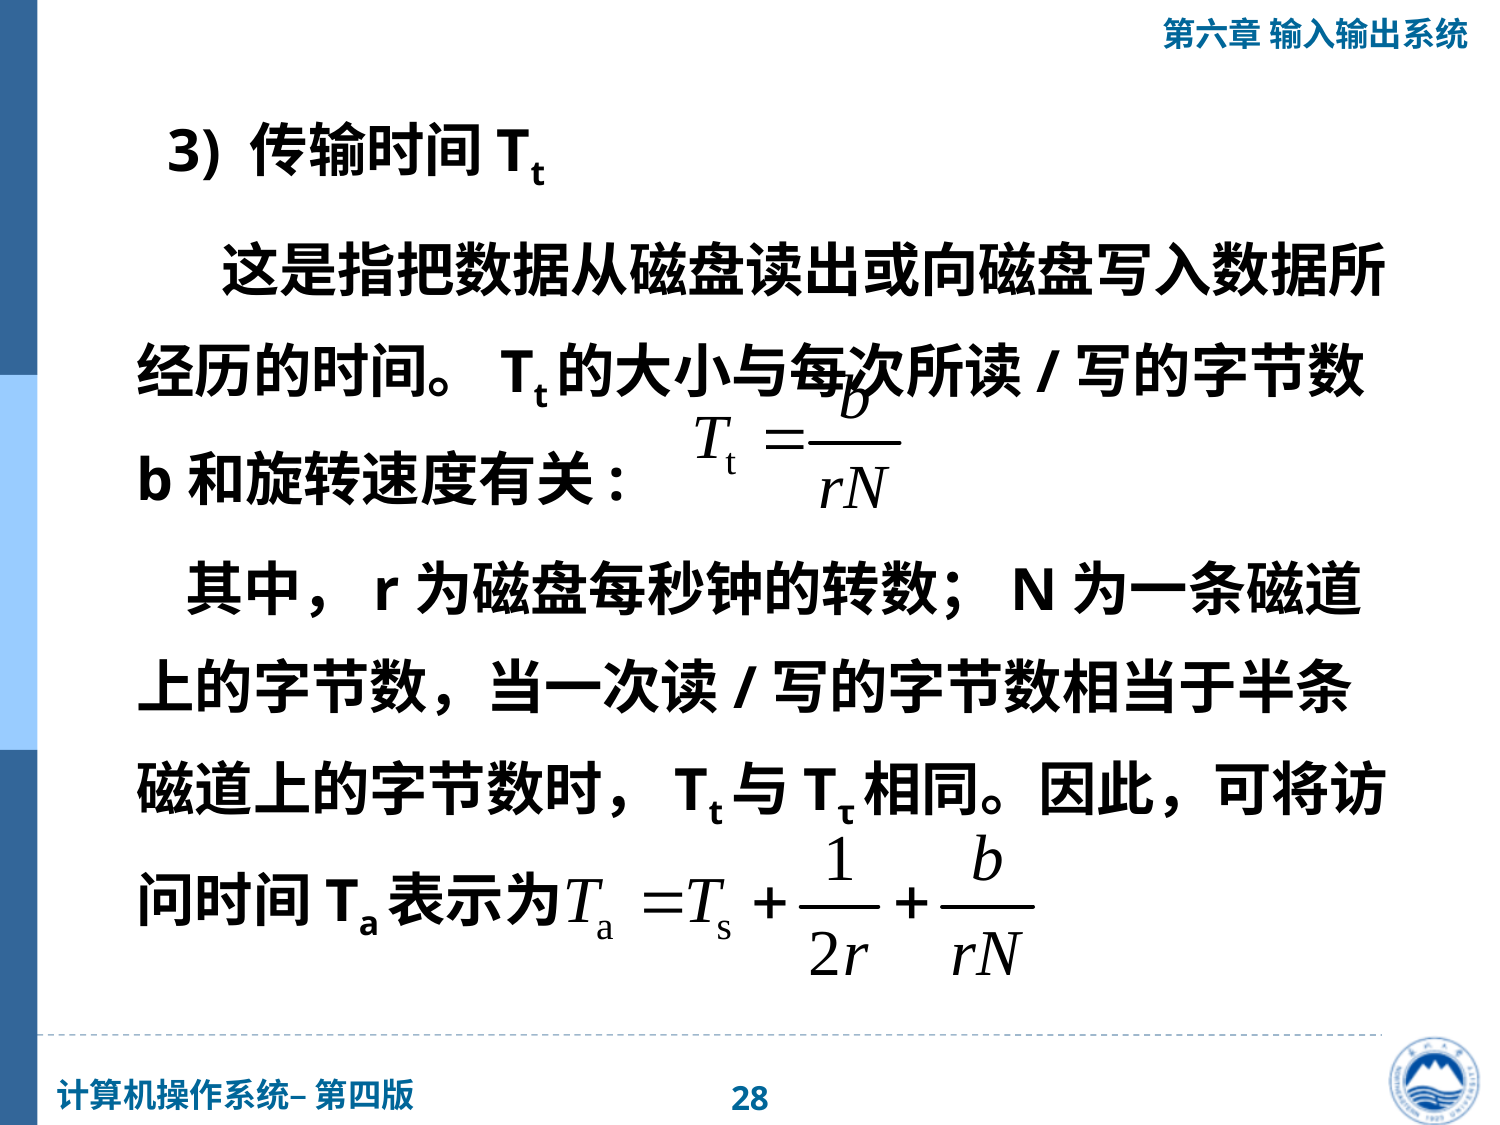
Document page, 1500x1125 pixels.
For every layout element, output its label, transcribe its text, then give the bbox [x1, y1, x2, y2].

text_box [678, 349, 922, 534]
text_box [549, 809, 1051, 1002]
list 3) 传输时间Tt 这是指把数据从磁盘读出或向磁盘写入数据所经历的时间。Tt的大小与每次所读/写的字节数b和旋转速度有关: 其中，r为磁盘每秒钟的转数；N为一条磁道上的字节数，当一次读/写的字节数相当于半条磁道上的字节数时，Tt与Tτ相同。因此，可将访问时间Ta表示为 [76, 73, 1424, 1043]
picture [1382, 1033, 1482, 1125]
